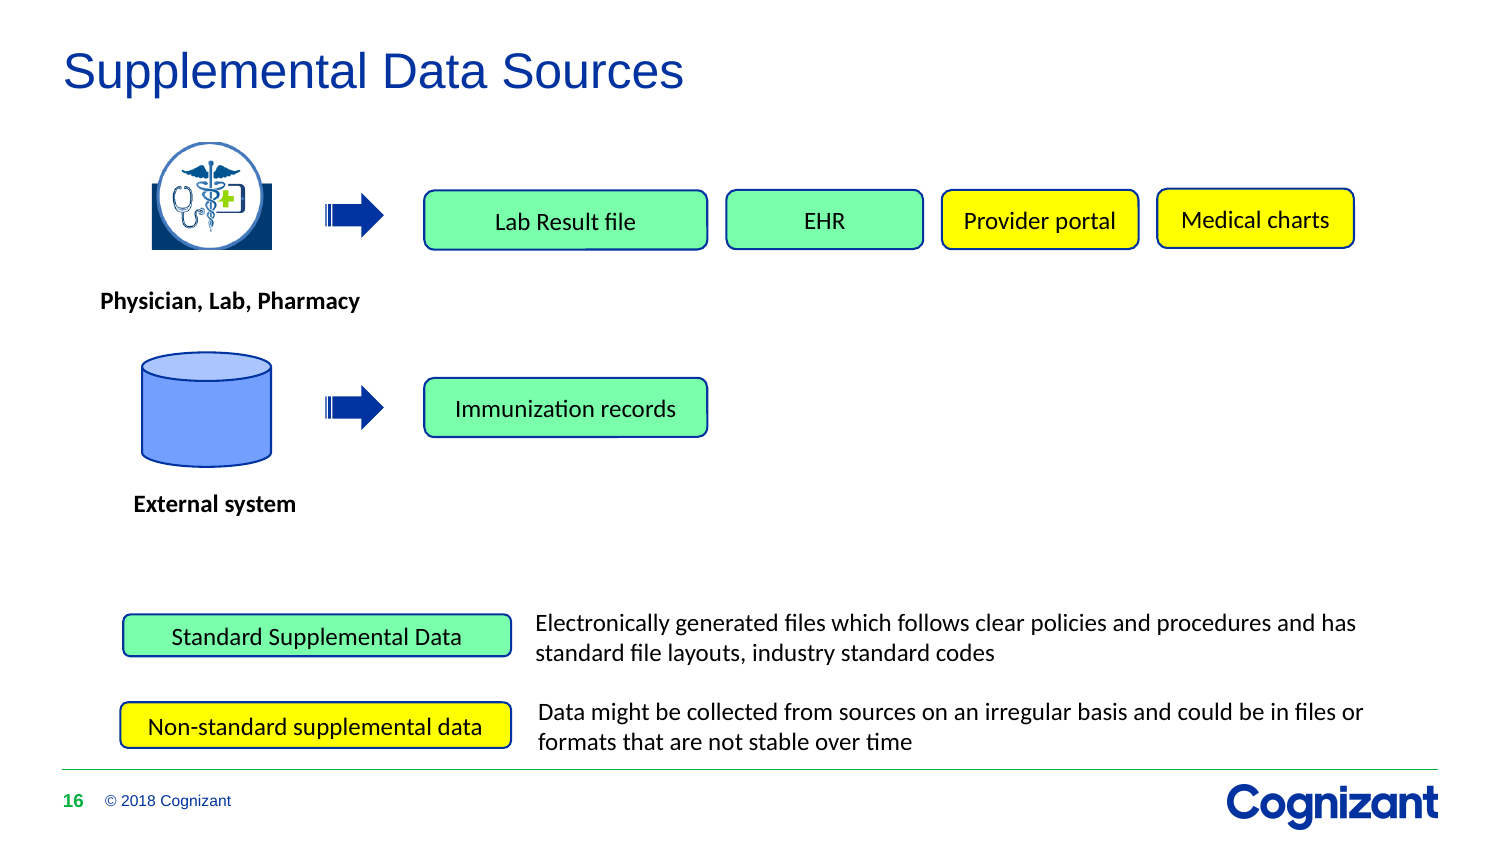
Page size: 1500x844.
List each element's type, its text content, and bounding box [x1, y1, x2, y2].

title Supplemental Data Sources [63, 45, 1439, 176]
text_box Immunization records [423, 376, 709, 439]
text_box External system [100, 487, 330, 518]
picture [1227, 784, 1438, 830]
picture [151, 142, 273, 250]
footer © 2018 Cognizant [105, 787, 855, 813]
text_box Medical charts [1156, 187, 1356, 249]
text_box Standard Supplemental Data [122, 613, 513, 658]
text_box Electronically generated files which follows clear policies and procedures and has standard file layouts, industry standard codes [516, 605, 1455, 667]
text_box Lab Result file [423, 189, 709, 251]
text_box [324, 382, 386, 433]
text_box Physician, Lab, Pharmacy [100, 284, 363, 315]
text_box [141, 351, 273, 468]
text_box Non-standard supplemental data [119, 701, 513, 749]
slide_number 16 [63, 787, 101, 813]
text_box EHR [725, 188, 925, 251]
text_box [324, 190, 386, 241]
text_box Provider portal [940, 188, 1140, 251]
text_box Data might be collected from sources on an irregular basis and could be in files or formats that are not stable over time [519, 694, 1458, 757]
